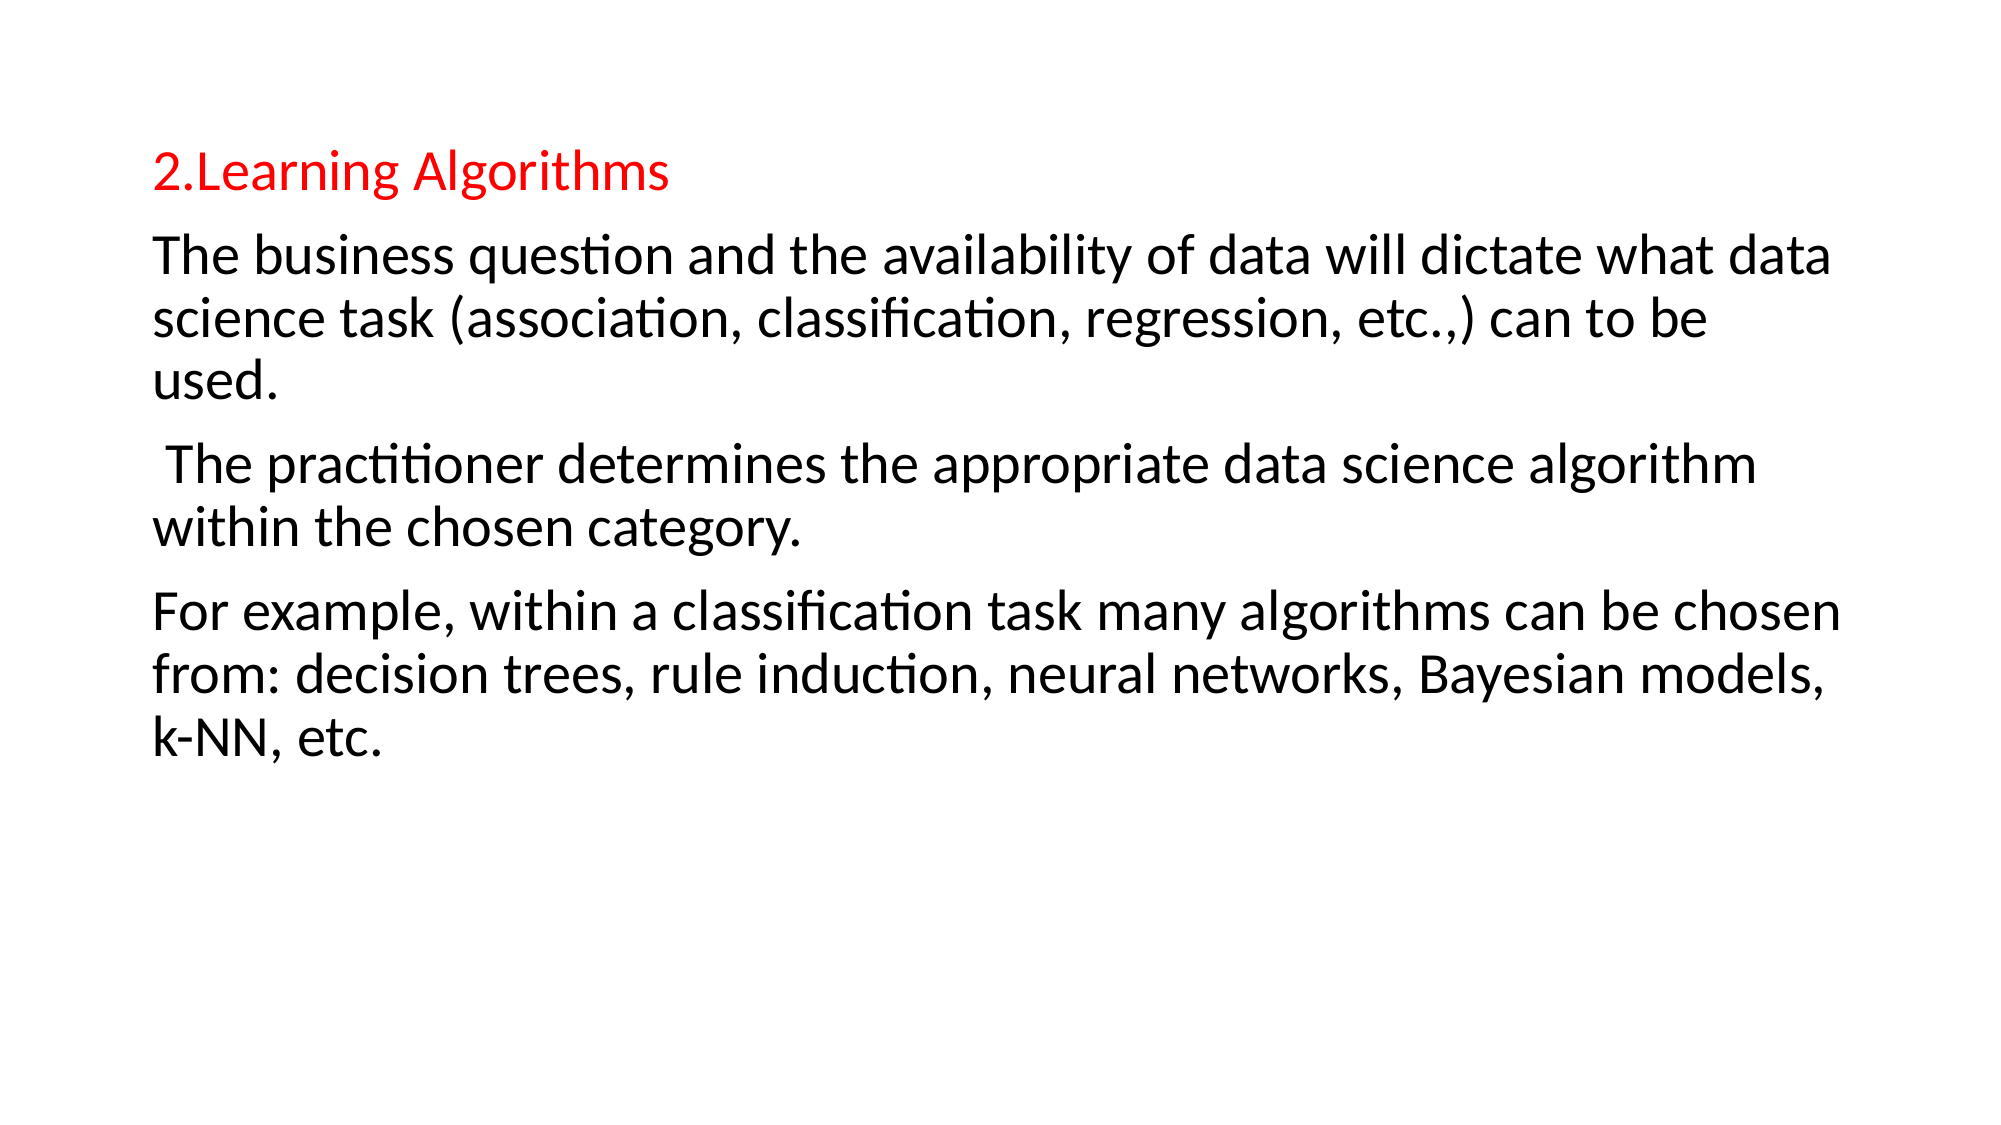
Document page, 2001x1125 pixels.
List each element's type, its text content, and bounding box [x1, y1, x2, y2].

list 2.Learning Algorithms The business question and the availability of data will dictate what data science task (association, classification, regression, etc.,) can to be used. The practitioner determines the appropriate data science algorithm within the chosen category. For example, within a classification task many algorithms can be chosen from: decision trees, rule induction, neural networks, Bayesian models, k-NN, etc. [137, 132, 1863, 1014]
